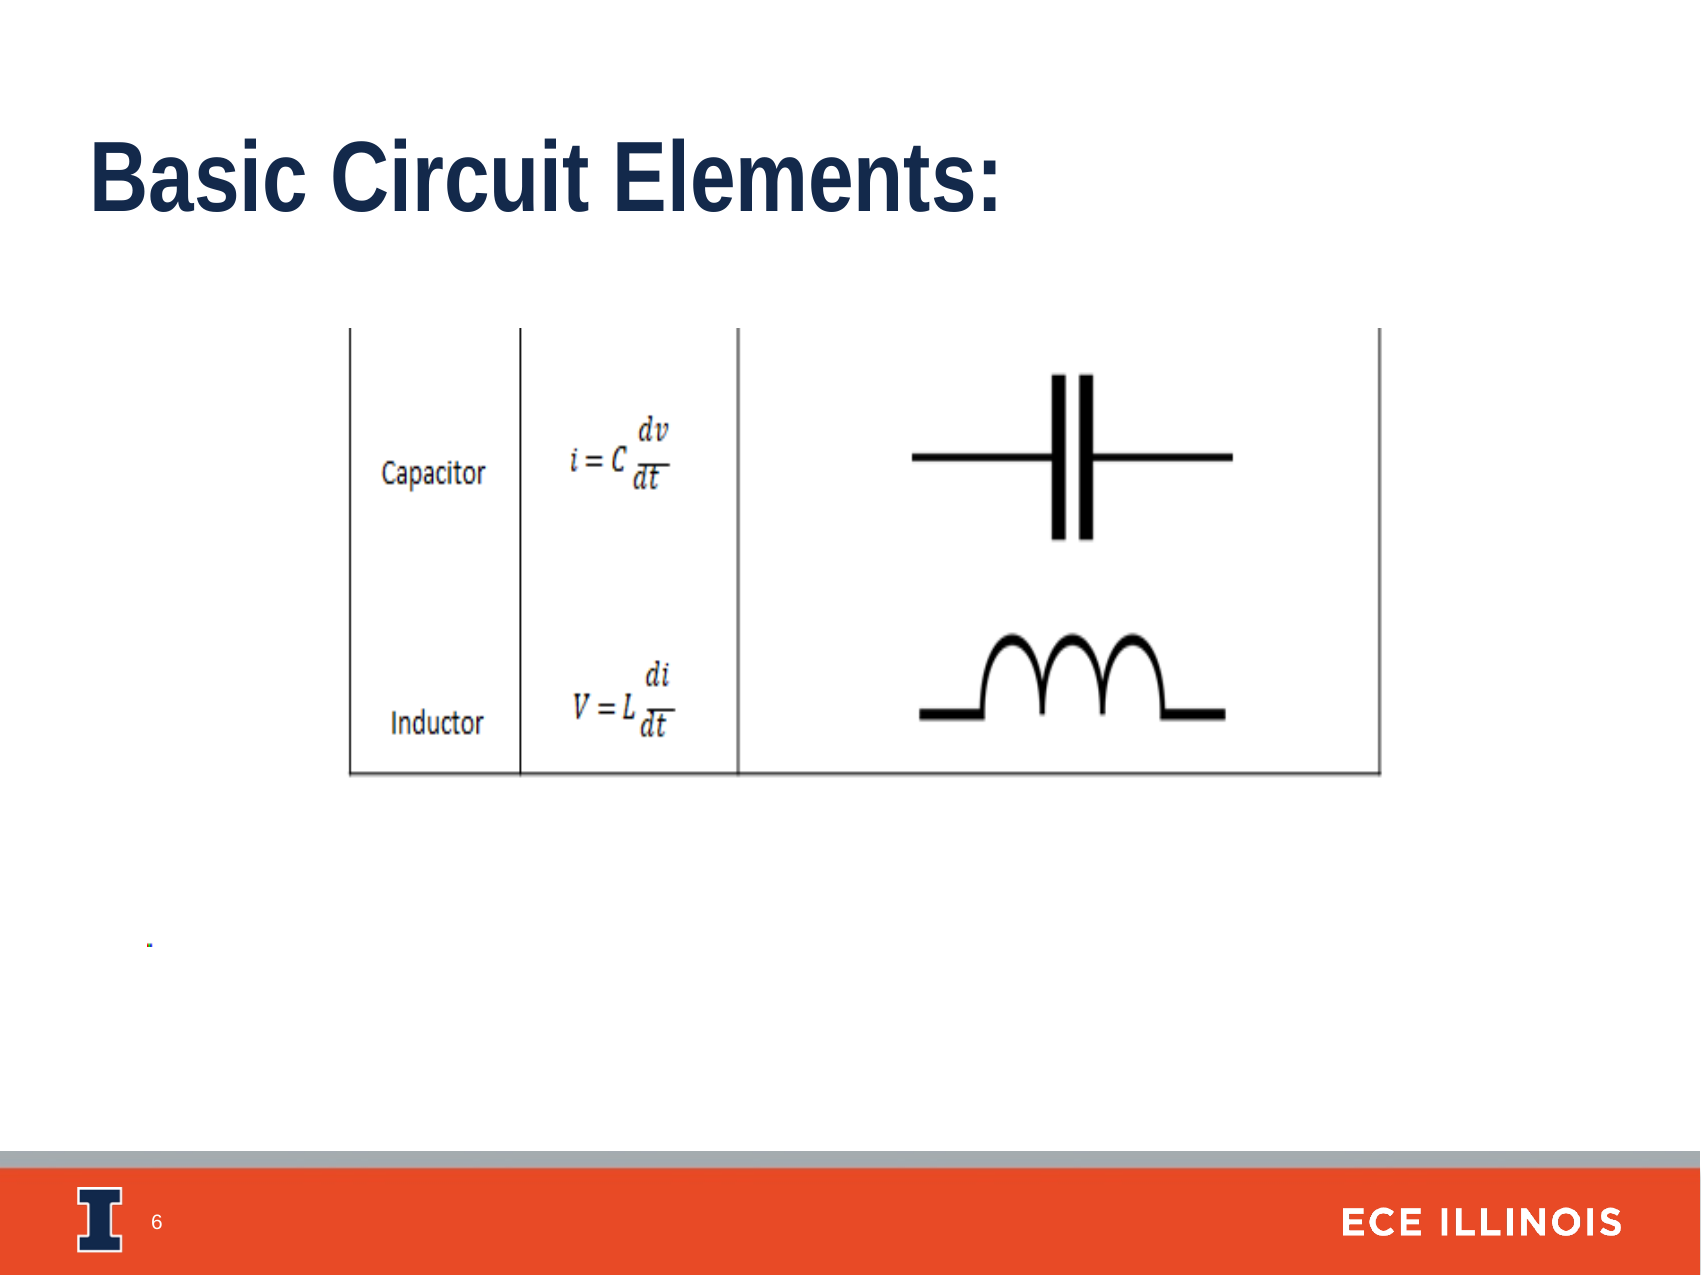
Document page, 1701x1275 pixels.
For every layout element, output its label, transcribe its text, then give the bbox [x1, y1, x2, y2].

picture [1343, 1207, 1621, 1236]
list Basic Circuit Elements: [75, 104, 1630, 224]
slide_number 6 [136, 1187, 224, 1256]
picture [147, 327, 1582, 948]
picture [0, 1151, 1700, 1257]
